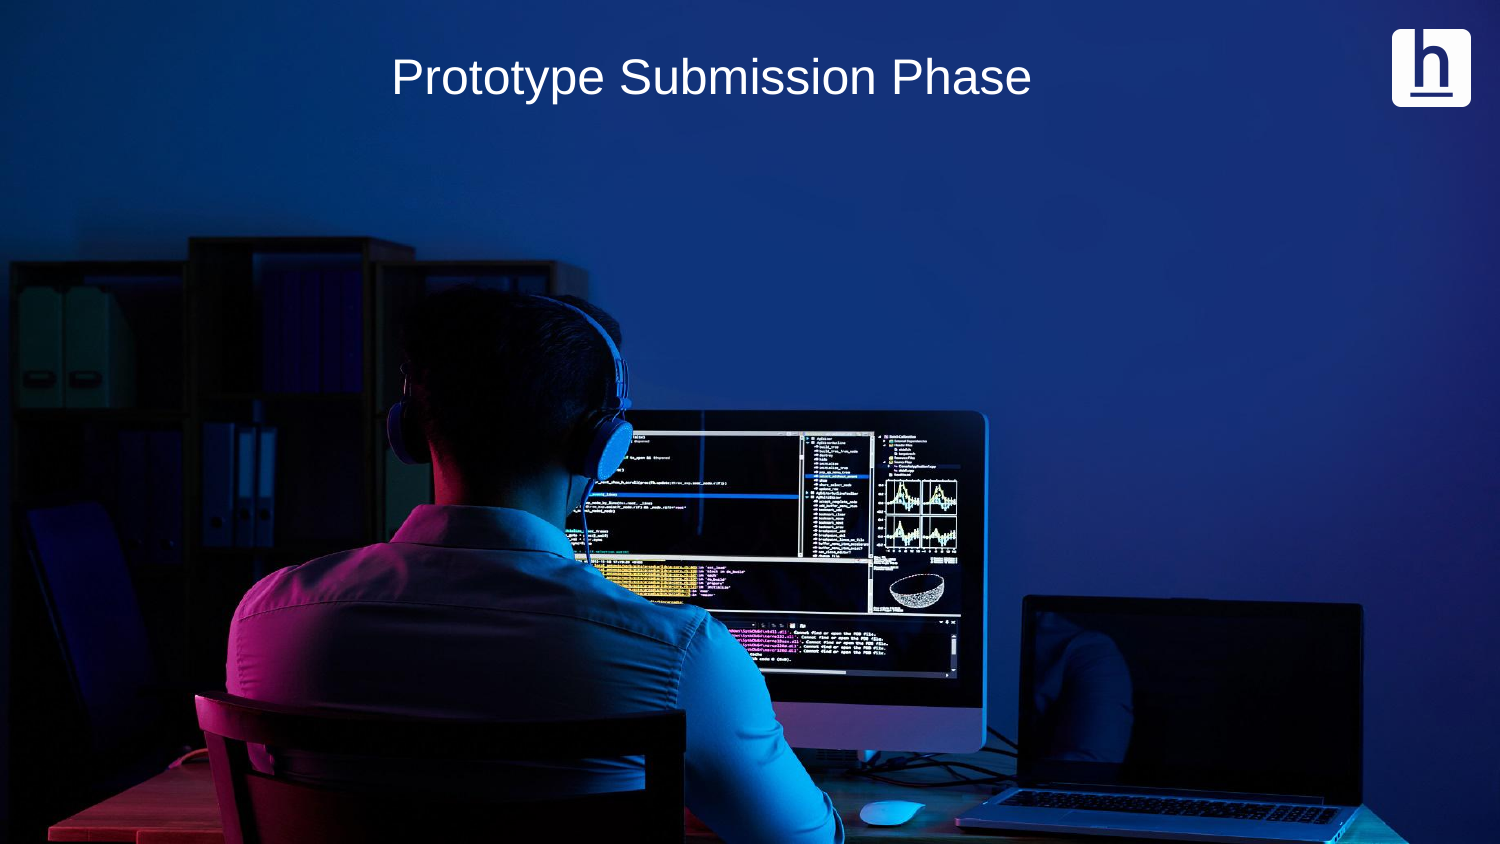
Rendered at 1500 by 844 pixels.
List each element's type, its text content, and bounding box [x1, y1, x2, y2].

picture [0, 0, 1500, 844]
list Prototype Submission Phase [188, 29, 1236, 169]
